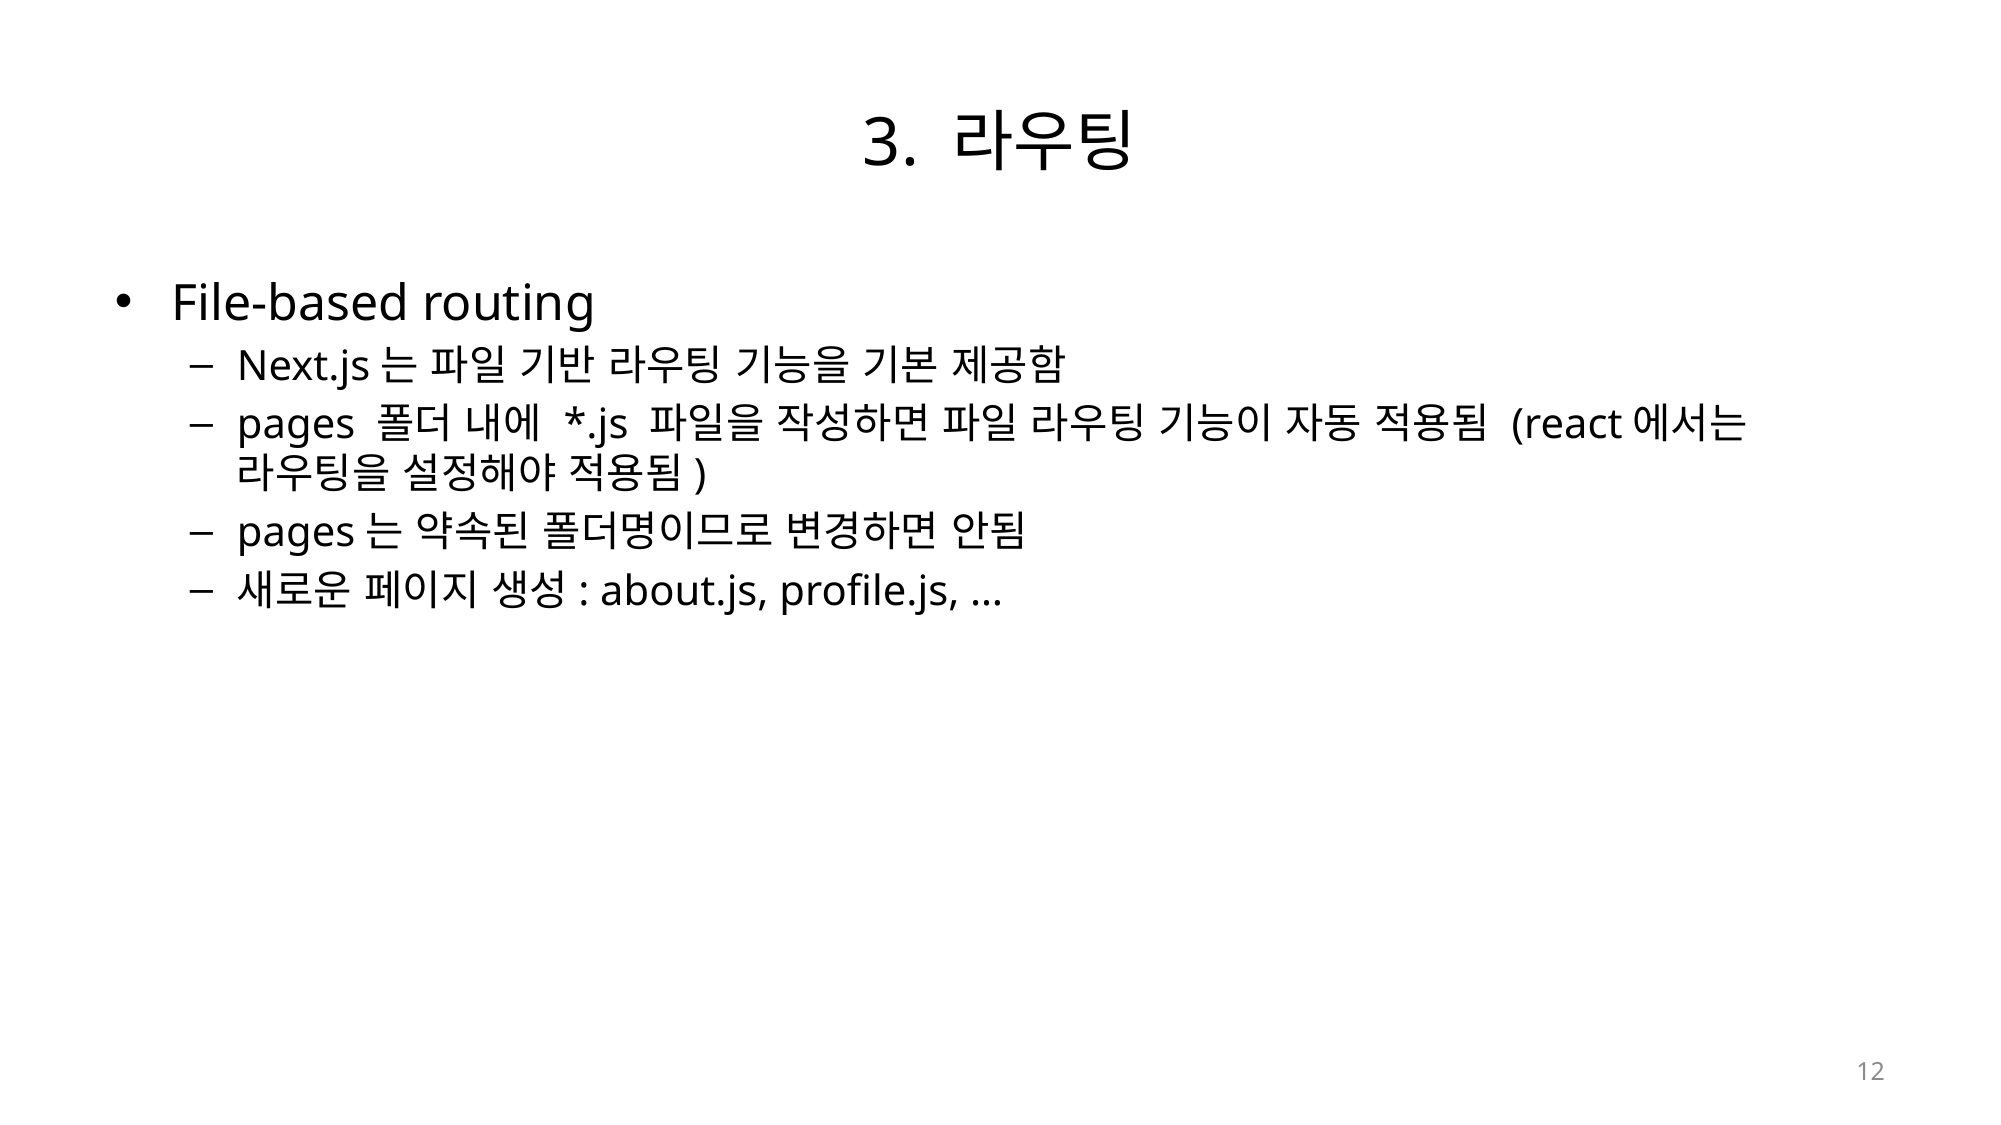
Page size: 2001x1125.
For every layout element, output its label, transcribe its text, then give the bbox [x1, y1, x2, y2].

list File-based routing Next.js는 파일 기반 라우팅 기능을 기본 제공함 pages 폴더 내에 *.js 파일을 작성하면 파일 라우팅 기능이 자동 적용됨 (react에서는 라우팅을 설정해야 적용됨) pages는 약속된 폴더명이므로 변경하면 안됨 새로운 페이지 생성: about.js, profile.js, … [99, 262, 1900, 1005]
slide_number 12 [1433, 1042, 1900, 1103]
title 3. 라우팅 [99, 45, 1900, 233]
